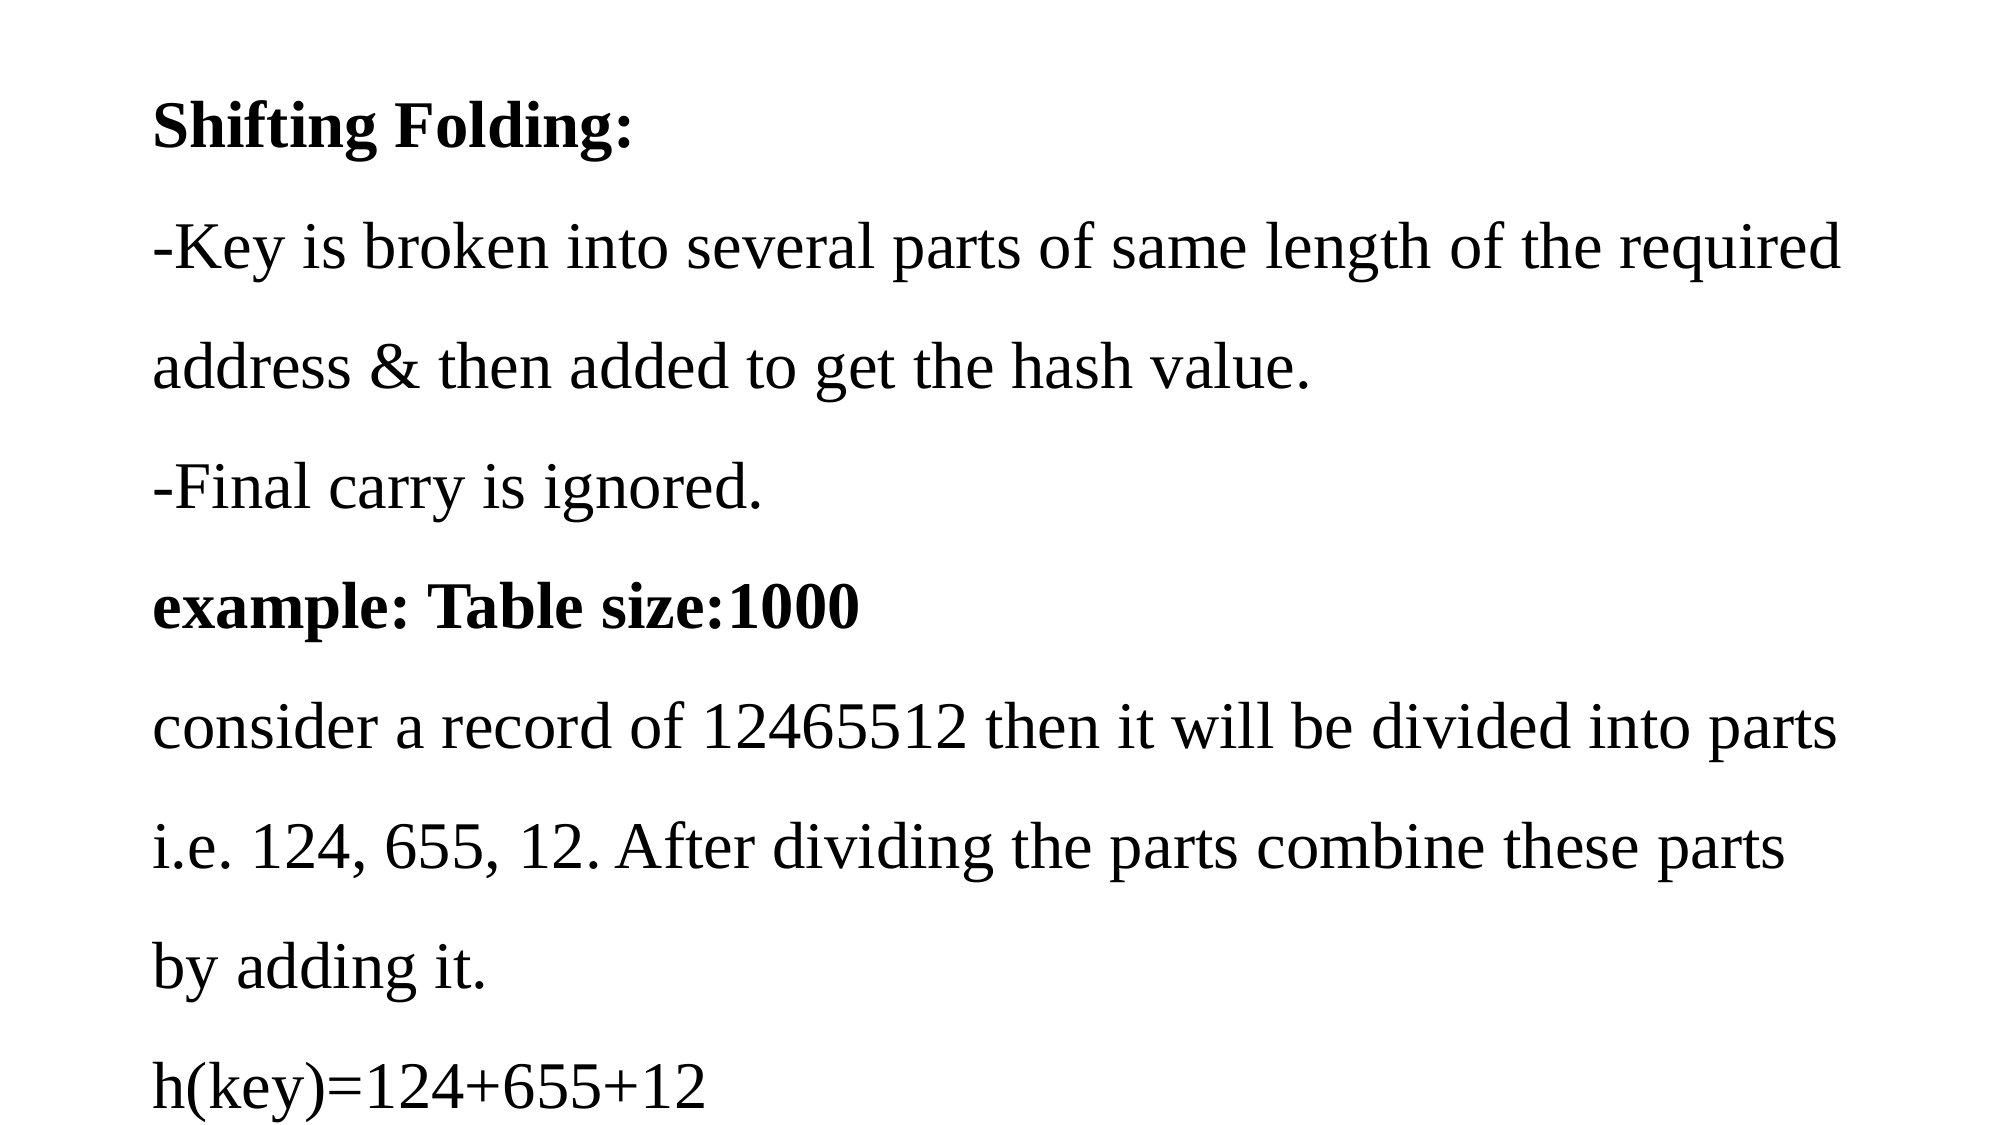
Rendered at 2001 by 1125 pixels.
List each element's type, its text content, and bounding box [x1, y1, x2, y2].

title Shifting Folding: -Key is broken into several parts of same length of the required address & then added to get the hash value. -Final carry is ignored. example: Table size:1000 consider a record of 12465512 then it will be divided into parts i.e. 124, 655, 12. After dividing the parts combine these parts by adding it. h(key)=124+655+12 [137, 21, 1863, 1125]
